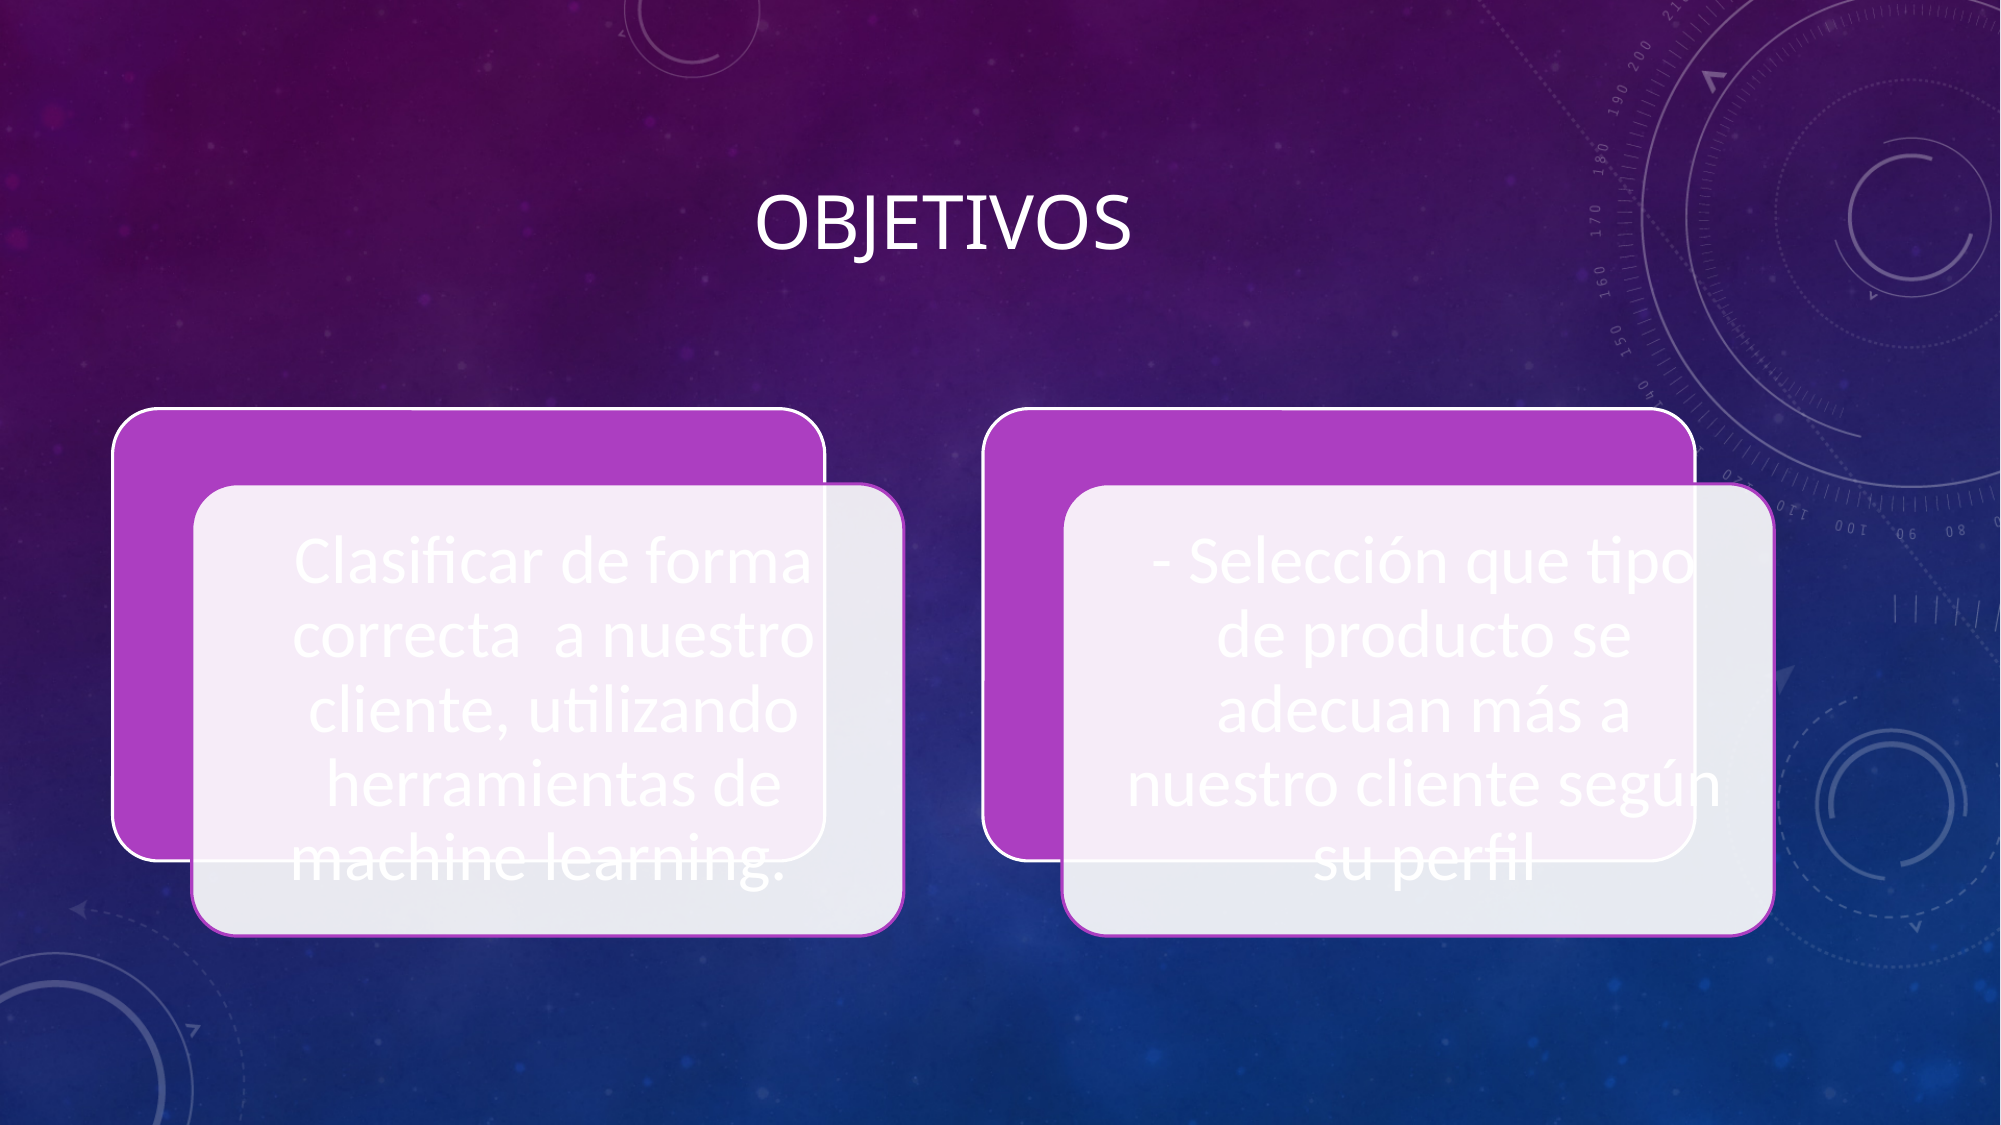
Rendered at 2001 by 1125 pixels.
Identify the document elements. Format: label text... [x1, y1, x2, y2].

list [112, 394, 1775, 951]
title Objetivos [112, 99, 1775, 339]
picture [0, 0, 2001, 1125]
